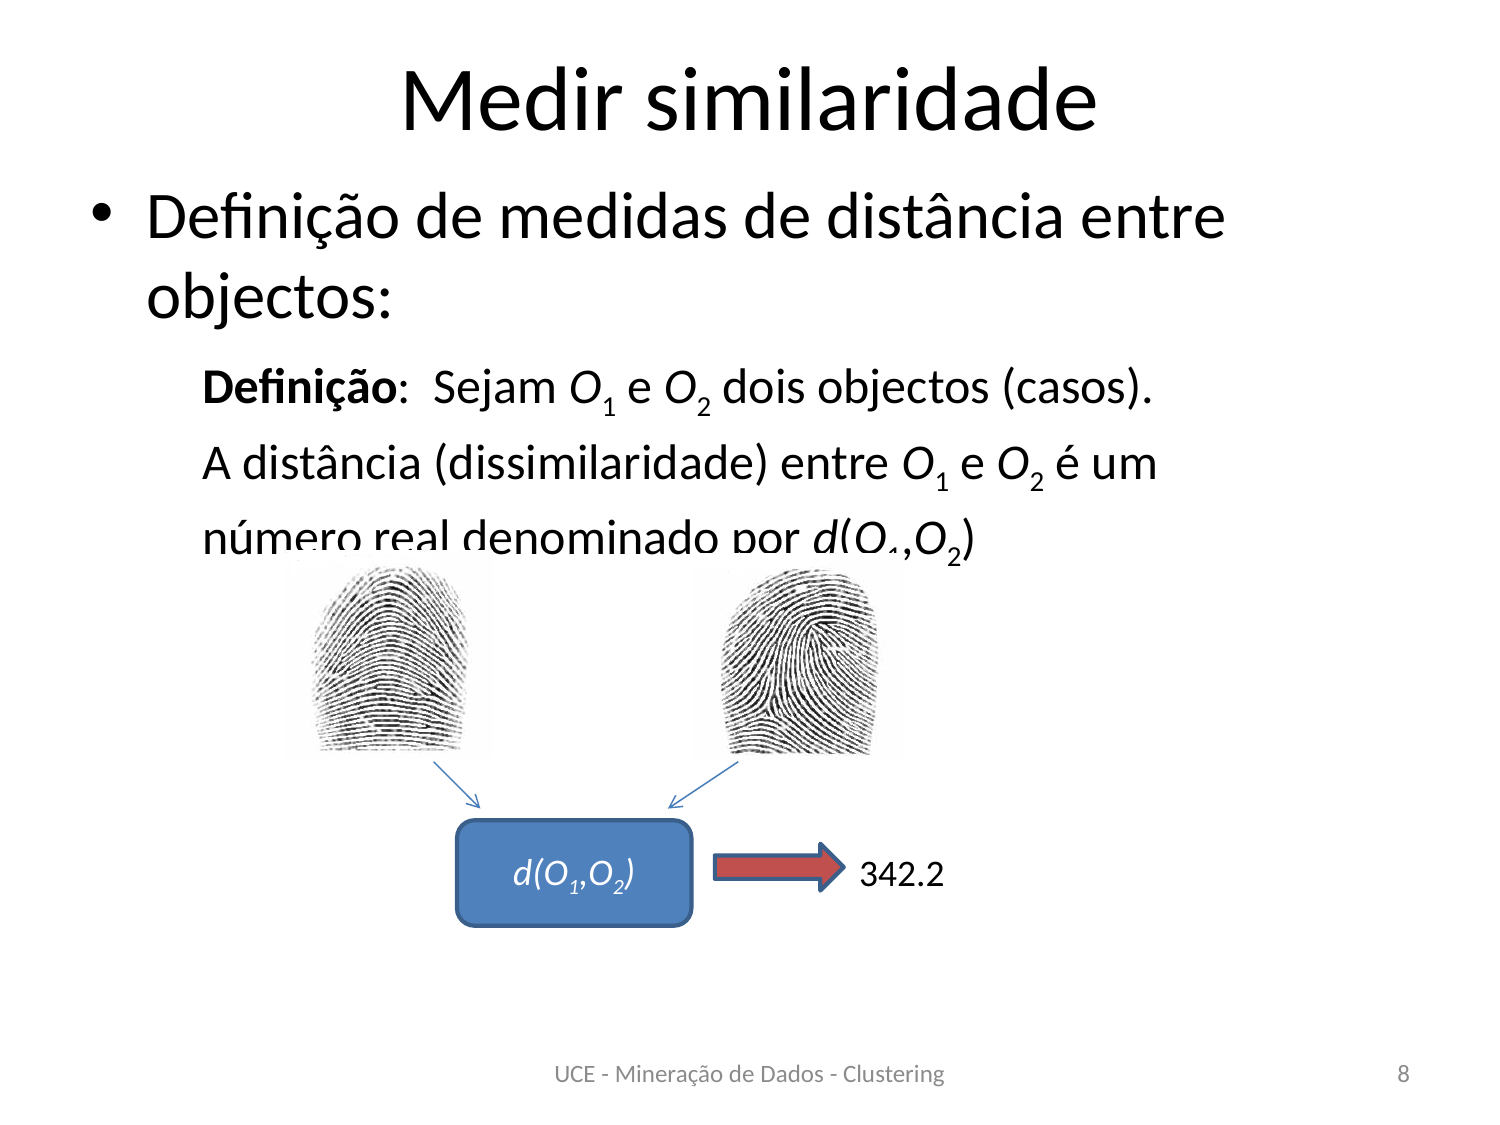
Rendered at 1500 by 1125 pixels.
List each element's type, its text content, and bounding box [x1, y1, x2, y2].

title Medir similaridade [75, 0, 1425, 164]
text_box Definição: Sejam O1 e O2 dois objectos (casos). A distância (dissimilaridade) entre O1 e O2 é um número real denominado por d(O1,O2) [187, 339, 1266, 580]
slide_number 8 [1074, 1042, 1425, 1103]
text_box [284, 550, 961, 926]
list Definição de medidas de distância entre objectos: [75, 164, 1425, 347]
footer UCE - Mineração de Dados - Clustering [512, 1042, 988, 1103]
